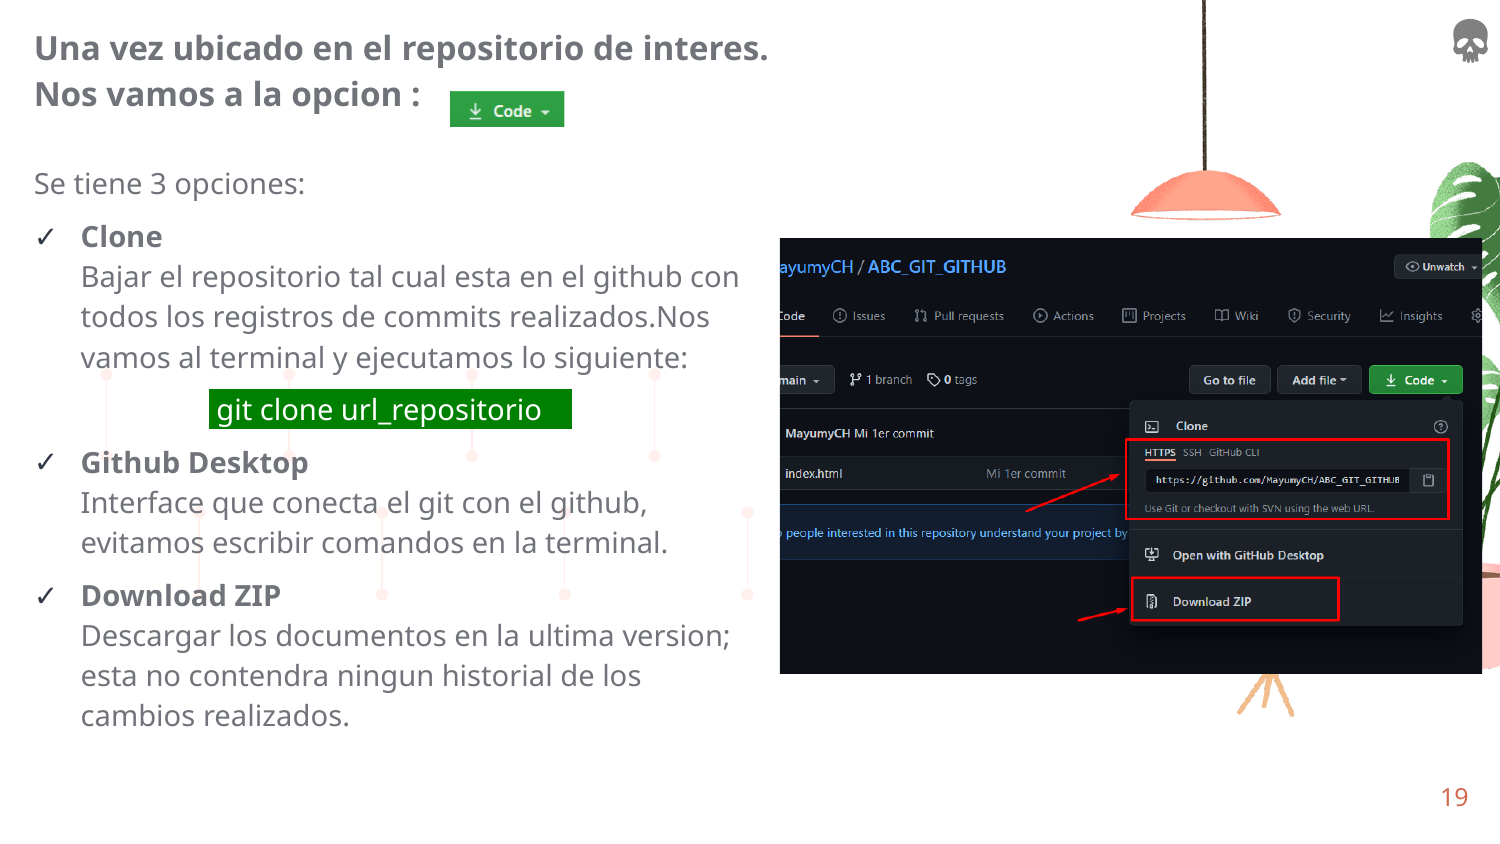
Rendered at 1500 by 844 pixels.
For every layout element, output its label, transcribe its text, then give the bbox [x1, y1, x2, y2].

text_box [1451, 16, 1490, 65]
text_box Una vez ubicado en el repositorio de interes. Nos vamos a la opcion : [33, 21, 1141, 145]
text_box Se tiene 3 opciones: Clone Bajar el repositorio tal cual esta en el github con todos los registros de commits realizados.Nos vamos al terminal y ejecutamos lo siguiente: git clone url_repositorio Github Desktop Interface que conecta el git con el github, evitamos escribir comandos en la terminal. Download ZIP Descargar los documentos en la ultima version; esta no contendra ningun historial de los cambios realizados. [33, 160, 748, 823]
picture [449, 91, 565, 127]
picture [779, 0, 1500, 717]
slide_number 19 [1378, 766, 1469, 832]
